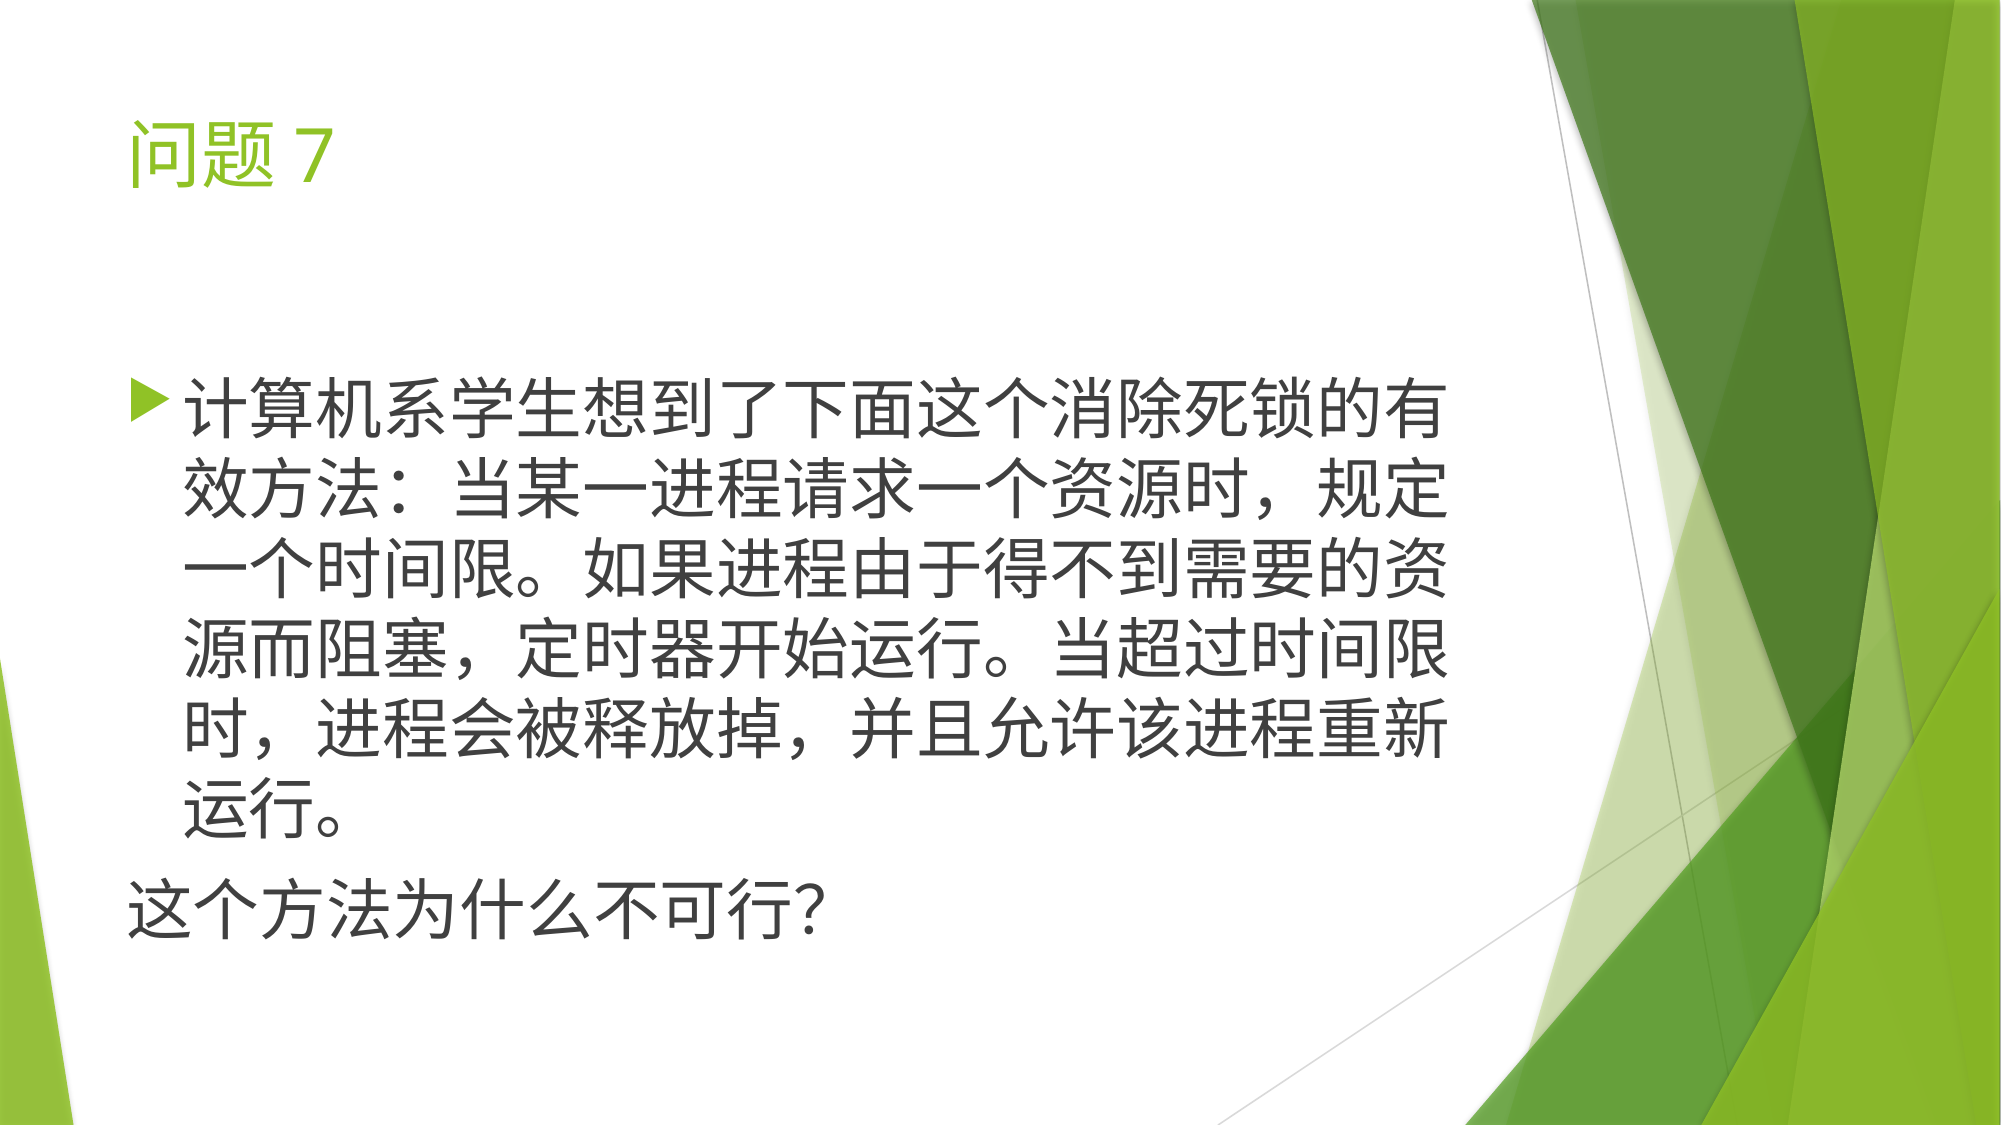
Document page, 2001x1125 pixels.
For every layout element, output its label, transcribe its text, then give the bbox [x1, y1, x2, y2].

title 问题7 [111, 99, 1522, 317]
list 计算机系学生想到了下面这个消除死锁的有效方法：当某一进程请求一个资源时，规定一个时间限。如果进程由于得不到需要的资源而阻塞，定时器开始运行。当超过时间限时，进程会被释放掉，并且允许该进程重新运行。 这个方法为什么不可行？ [111, 358, 1522, 996]
